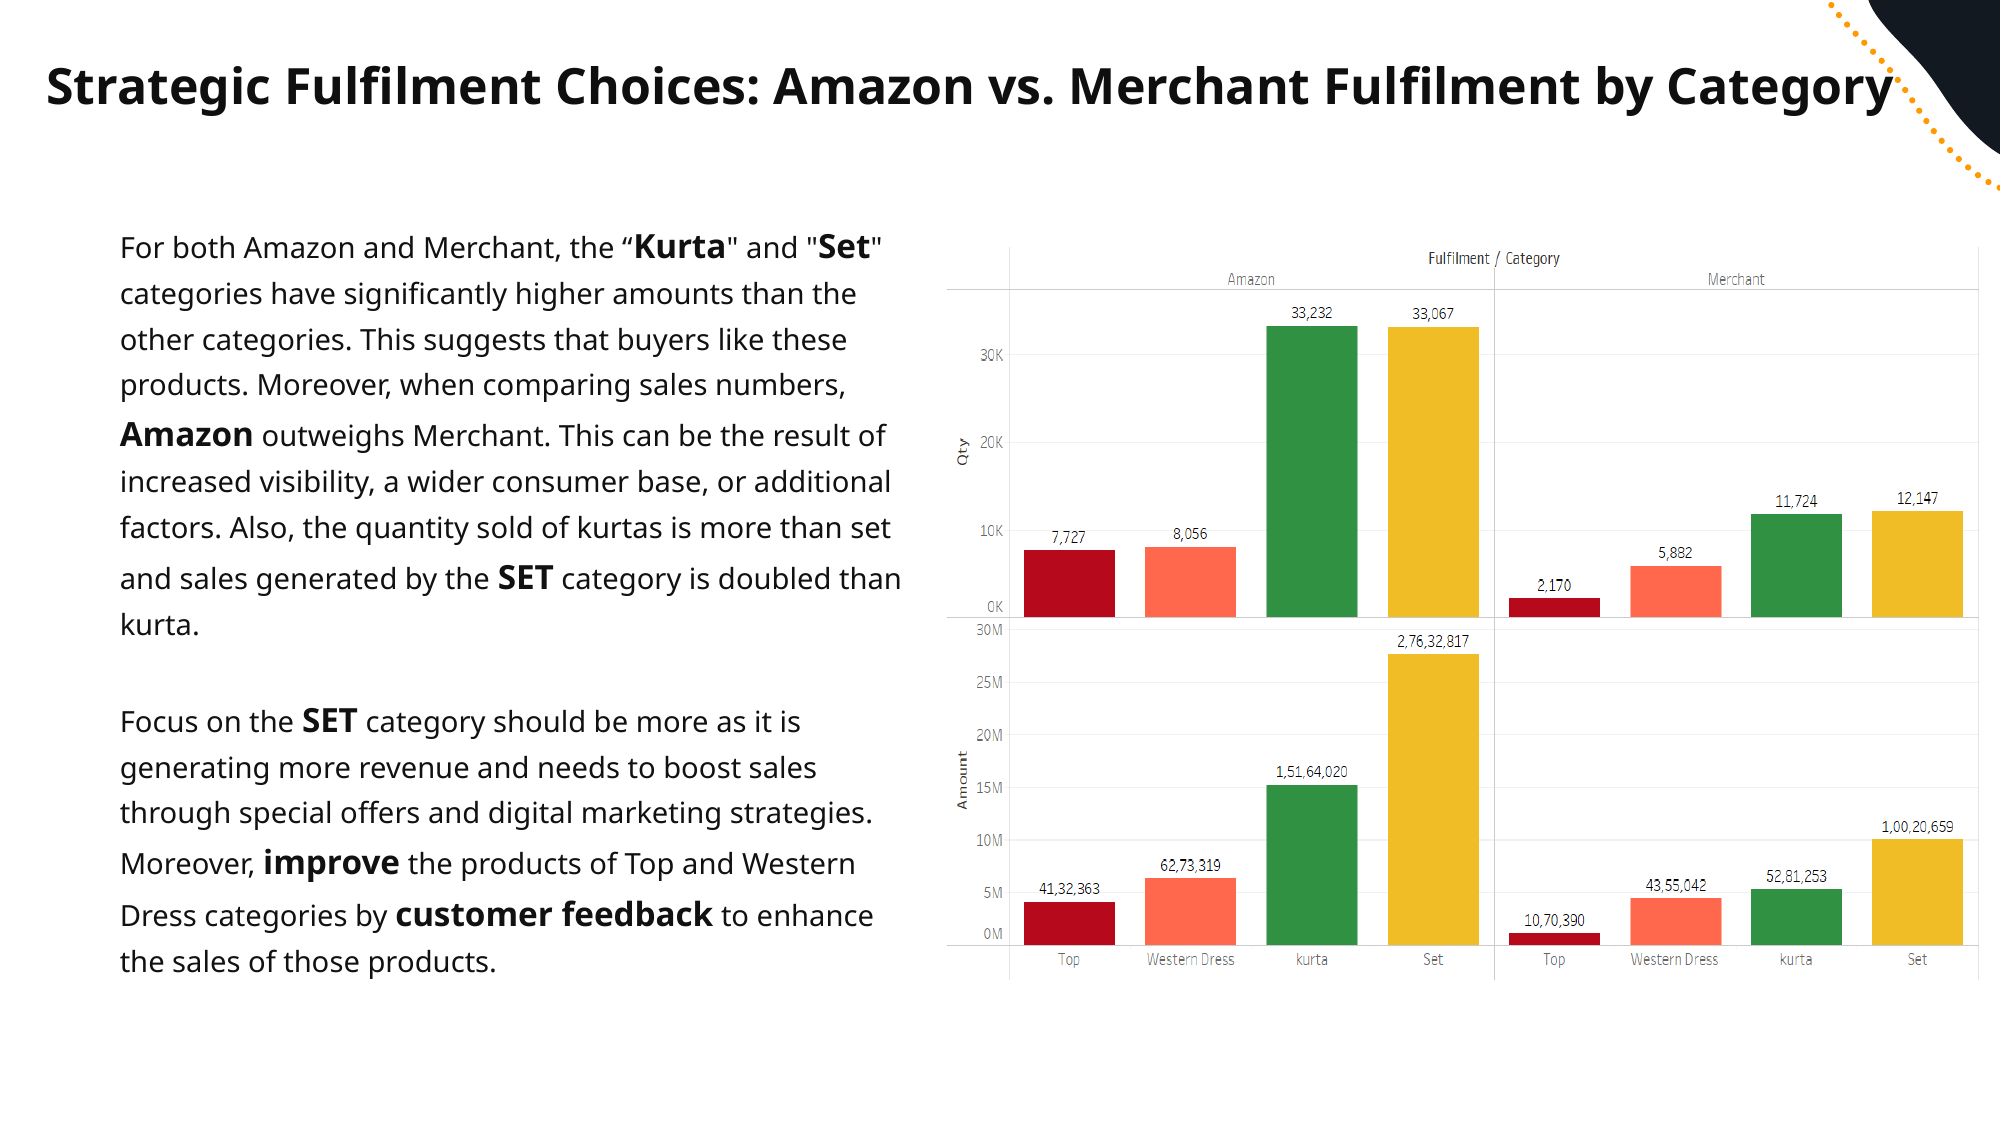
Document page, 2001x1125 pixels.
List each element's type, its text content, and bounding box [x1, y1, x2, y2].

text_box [1877, 0, 2000, 204]
text_box Strategic Fulfilment Choices: Amazon vs. Merchant Fulfilment by Category [31, 47, 1877, 122]
text_box For both Amazon and Merchant, the “Kurta" and "Set" categories have significantly higher amounts than the other categories. This suggests that buyers like these products. Moreover, when comparing sales numbers, Amazon outweighs Merchant. This can be the result of increased visibility, a wider consumer base, or additional factors. Also, the quantity sold of kurtas is more than set and sales generated by the SET category is doubled than kurta. Focus on the SET category should be more as it is generating more revenue and needs to boost sales through special offers and digital marketing strategies. Moreover, improve the products of Top and Western Dress categories by customer feedback to enhance the sales of those products. [105, 205, 920, 1032]
picture [945, 241, 1979, 980]
